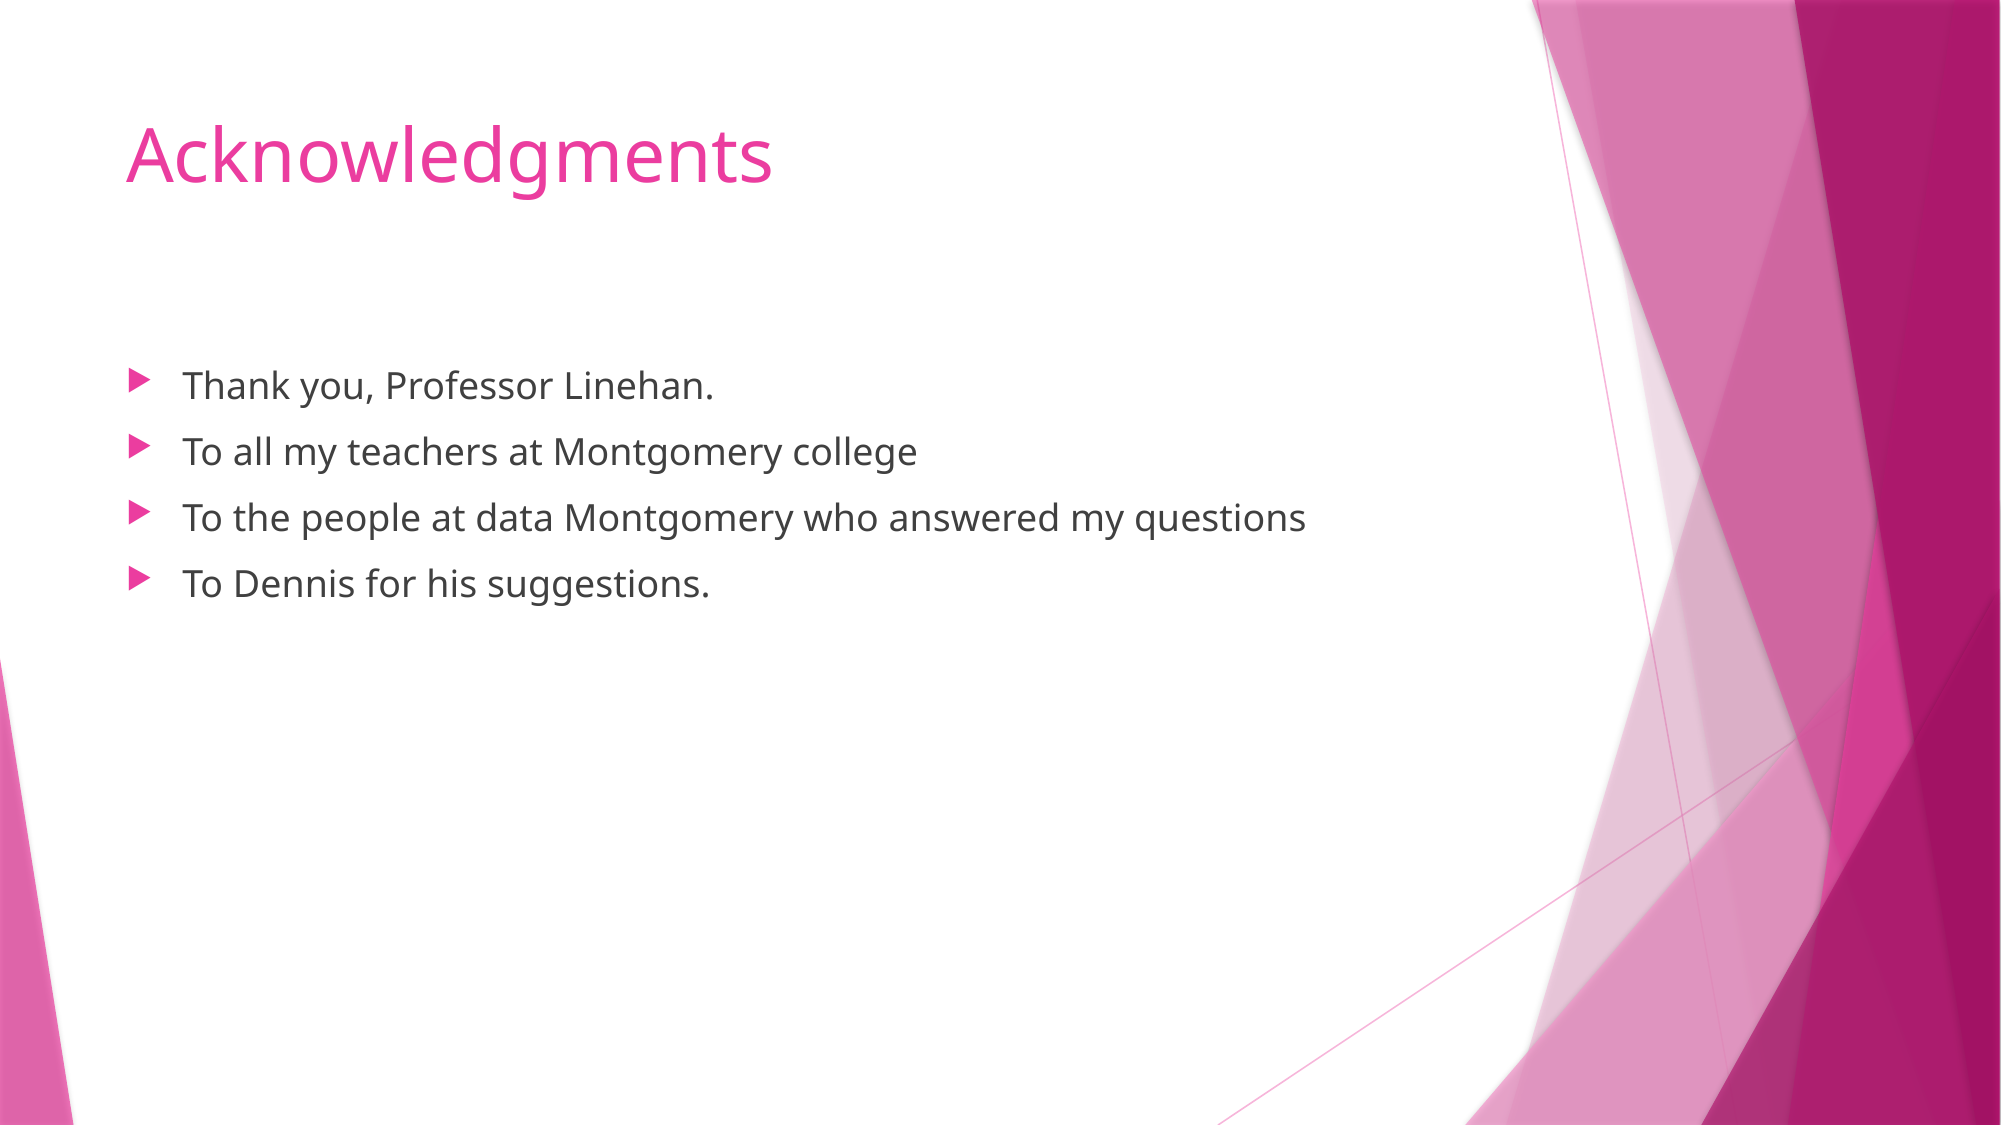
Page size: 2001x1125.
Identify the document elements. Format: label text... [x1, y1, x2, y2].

list Thank you, Professor Linehan. To all my teachers at Montgomery college To the people at data Montgomery who answered my questions To Dennis for his suggestions. [111, 354, 1522, 992]
title Acknowledgments [111, 99, 1522, 317]
